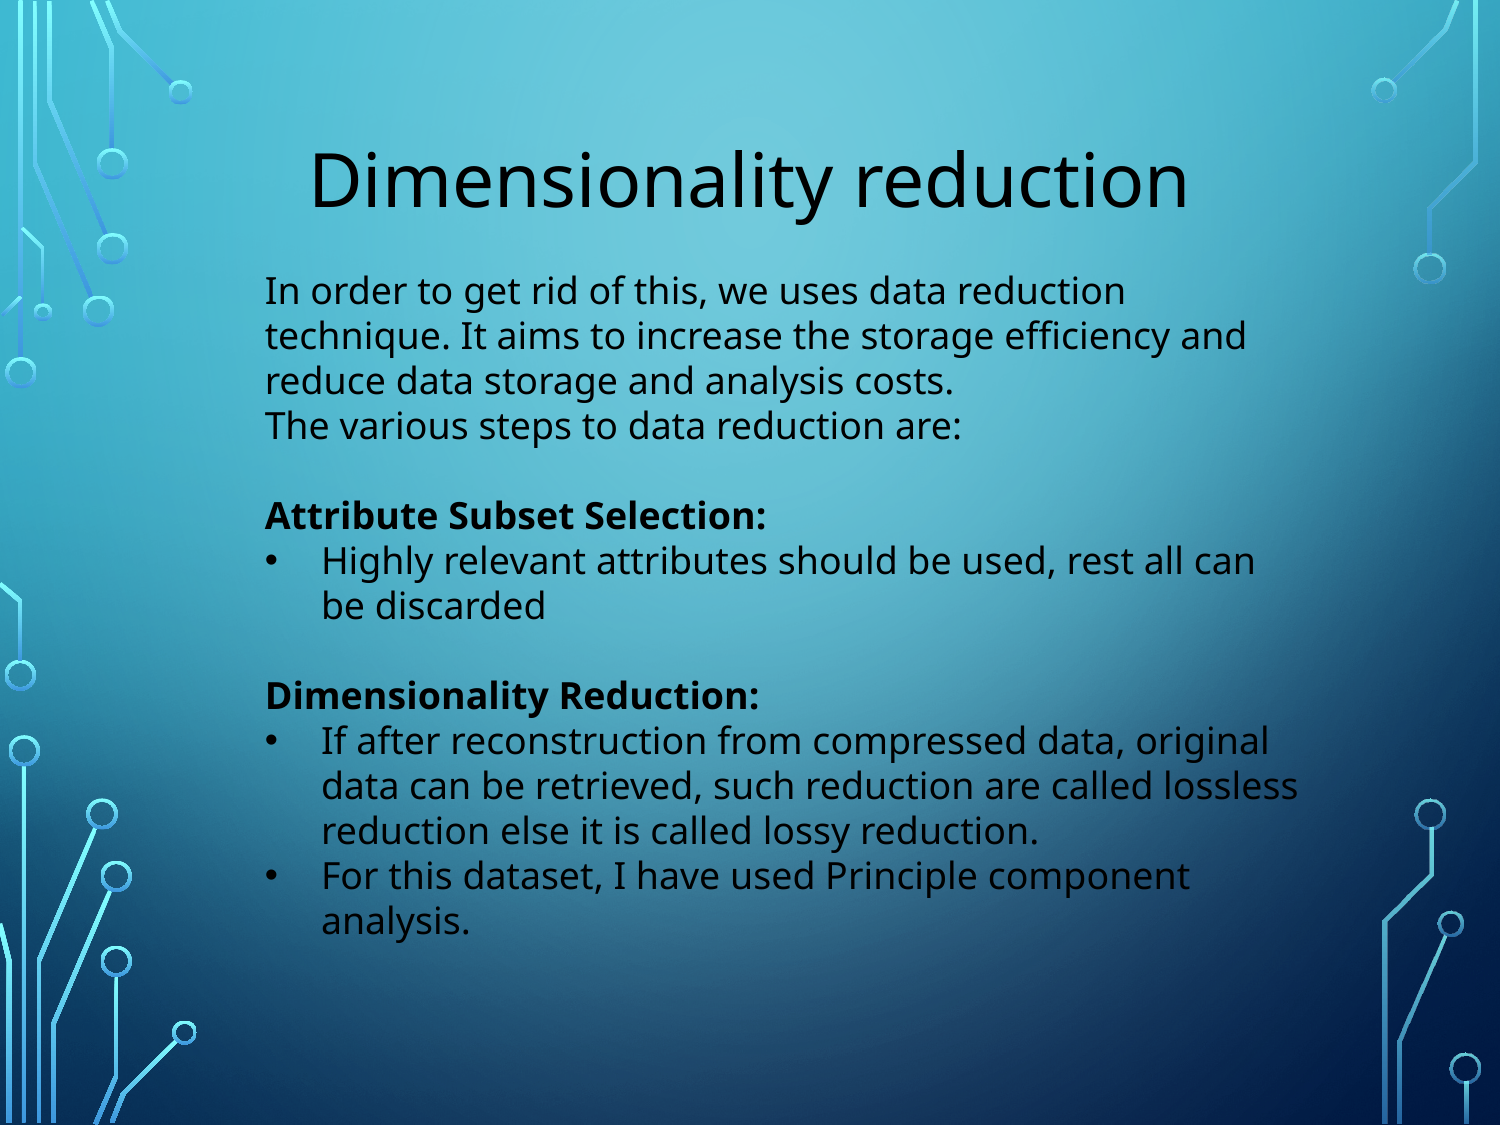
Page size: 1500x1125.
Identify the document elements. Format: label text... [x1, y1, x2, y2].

text_box Dimensionality reduction [224, 124, 1275, 230]
text_box In order to get rid of this, we uses data reduction technique. It aims to increase the storage efficiency and reduce data storage and analysis costs. The various steps to data reduction are: Attribute Subset Selection: Highly relevant attributes should be used, rest all can be discarded Dimensionality Reduction: If after reconstruction from compressed data, original data can be retrieved, such reduction are called lossless reduction else it is called lossy reduction. For this dataset, I have used Principle component analysis. [249, 259, 1325, 995]
